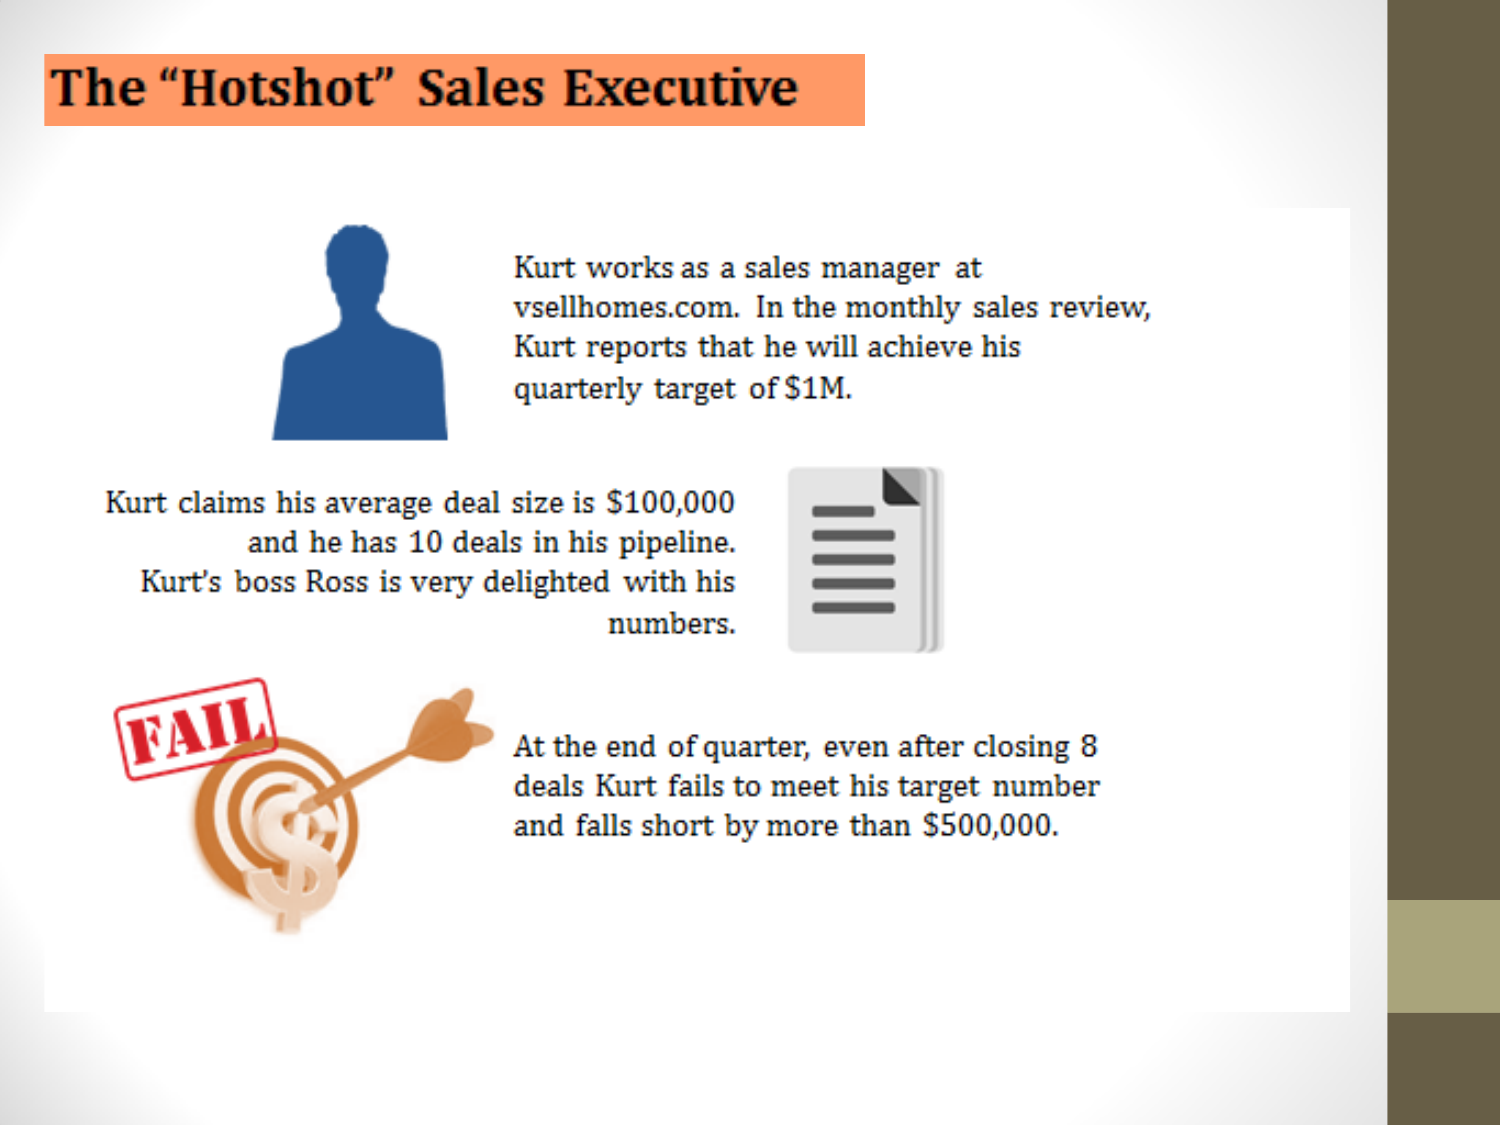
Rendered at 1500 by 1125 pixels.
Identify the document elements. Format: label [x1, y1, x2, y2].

text_box [44, 208, 1351, 1012]
picture [0, 0, 1387, 1125]
text_box [44, 54, 865, 126]
